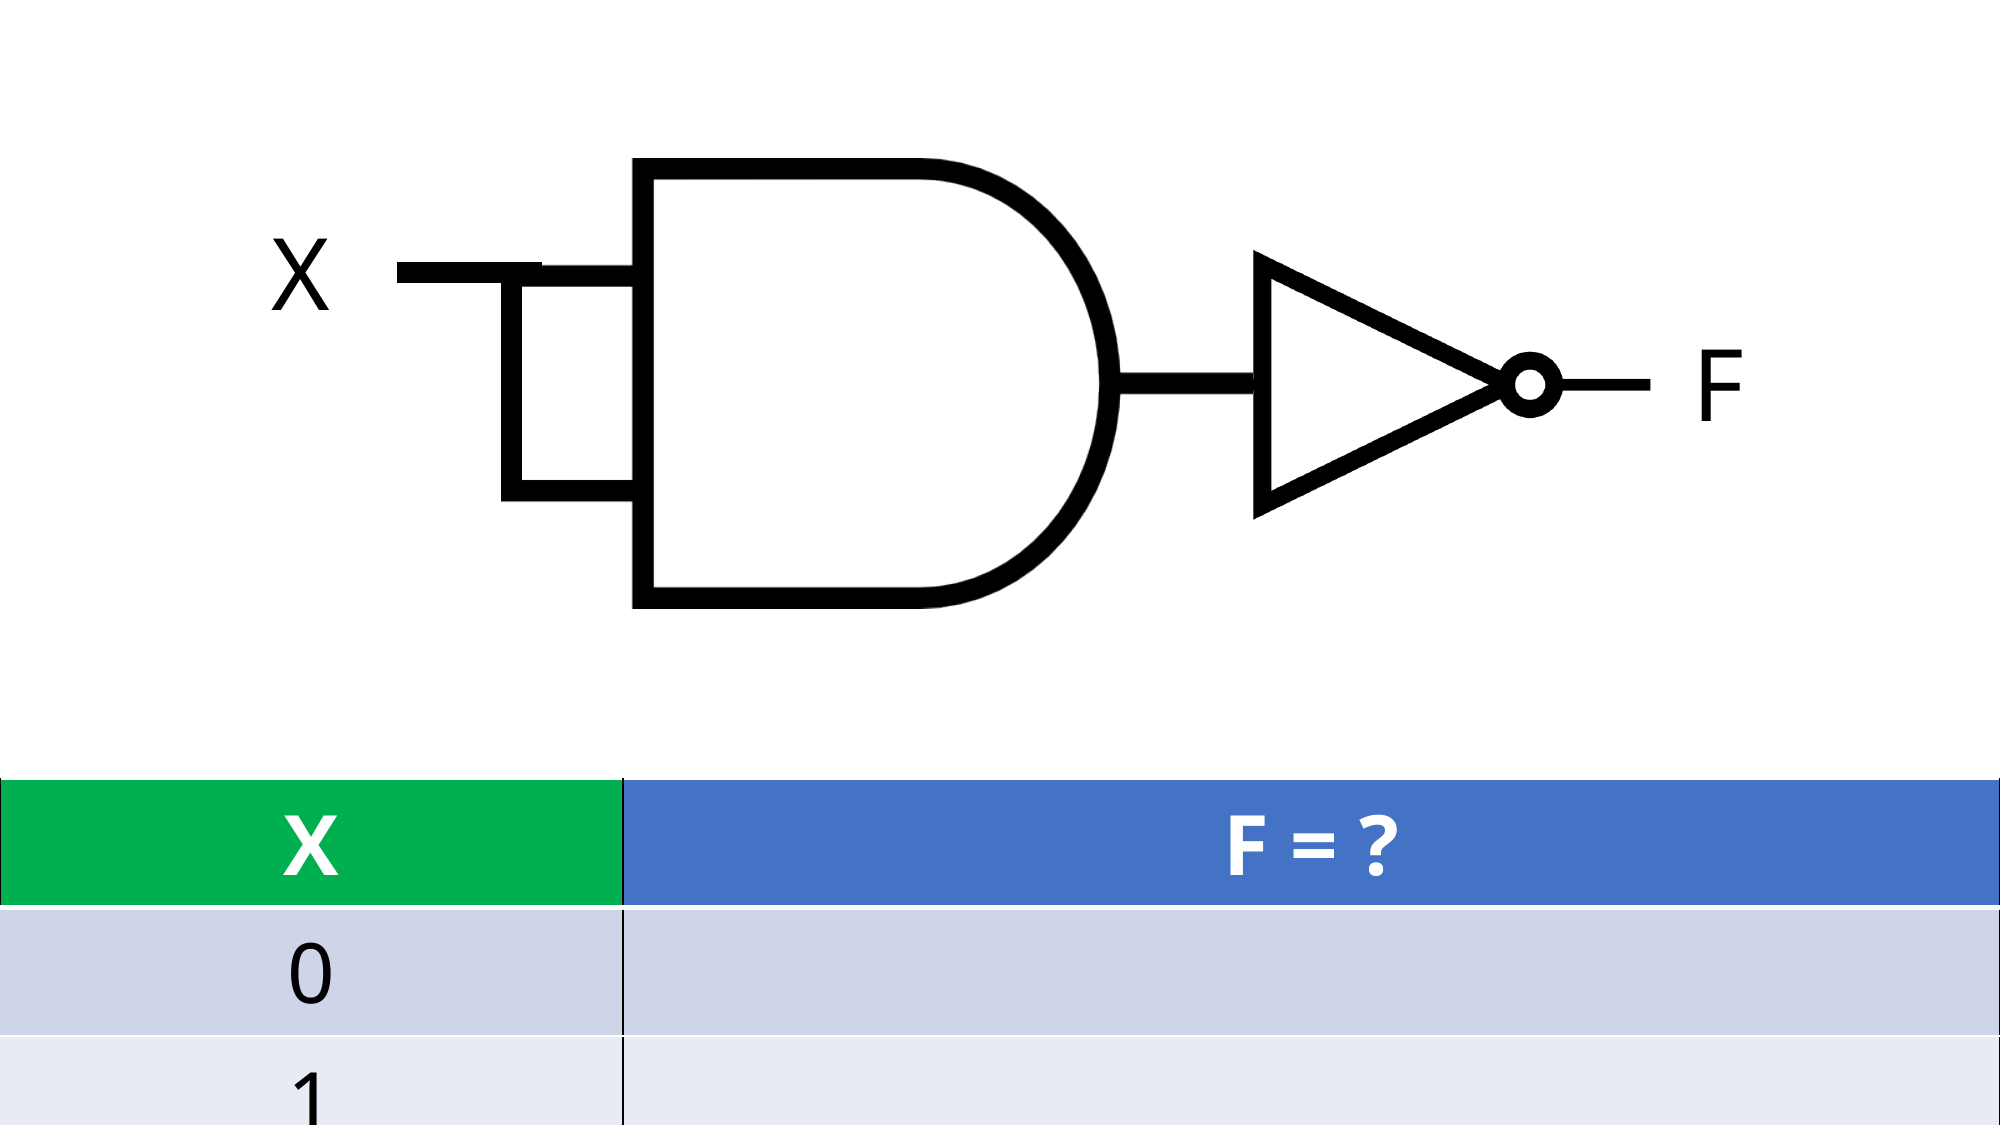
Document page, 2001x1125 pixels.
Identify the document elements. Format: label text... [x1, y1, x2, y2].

table_cell 0 [0, 910, 622, 1035]
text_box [0, 158, 1874, 609]
table_header F = ? [624, 780, 1999, 905]
table_cell 1 [0, 1037, 622, 1125]
table_cell [624, 1037, 1999, 1125]
table_cell [624, 910, 1999, 1035]
table_header X [1, 780, 622, 905]
